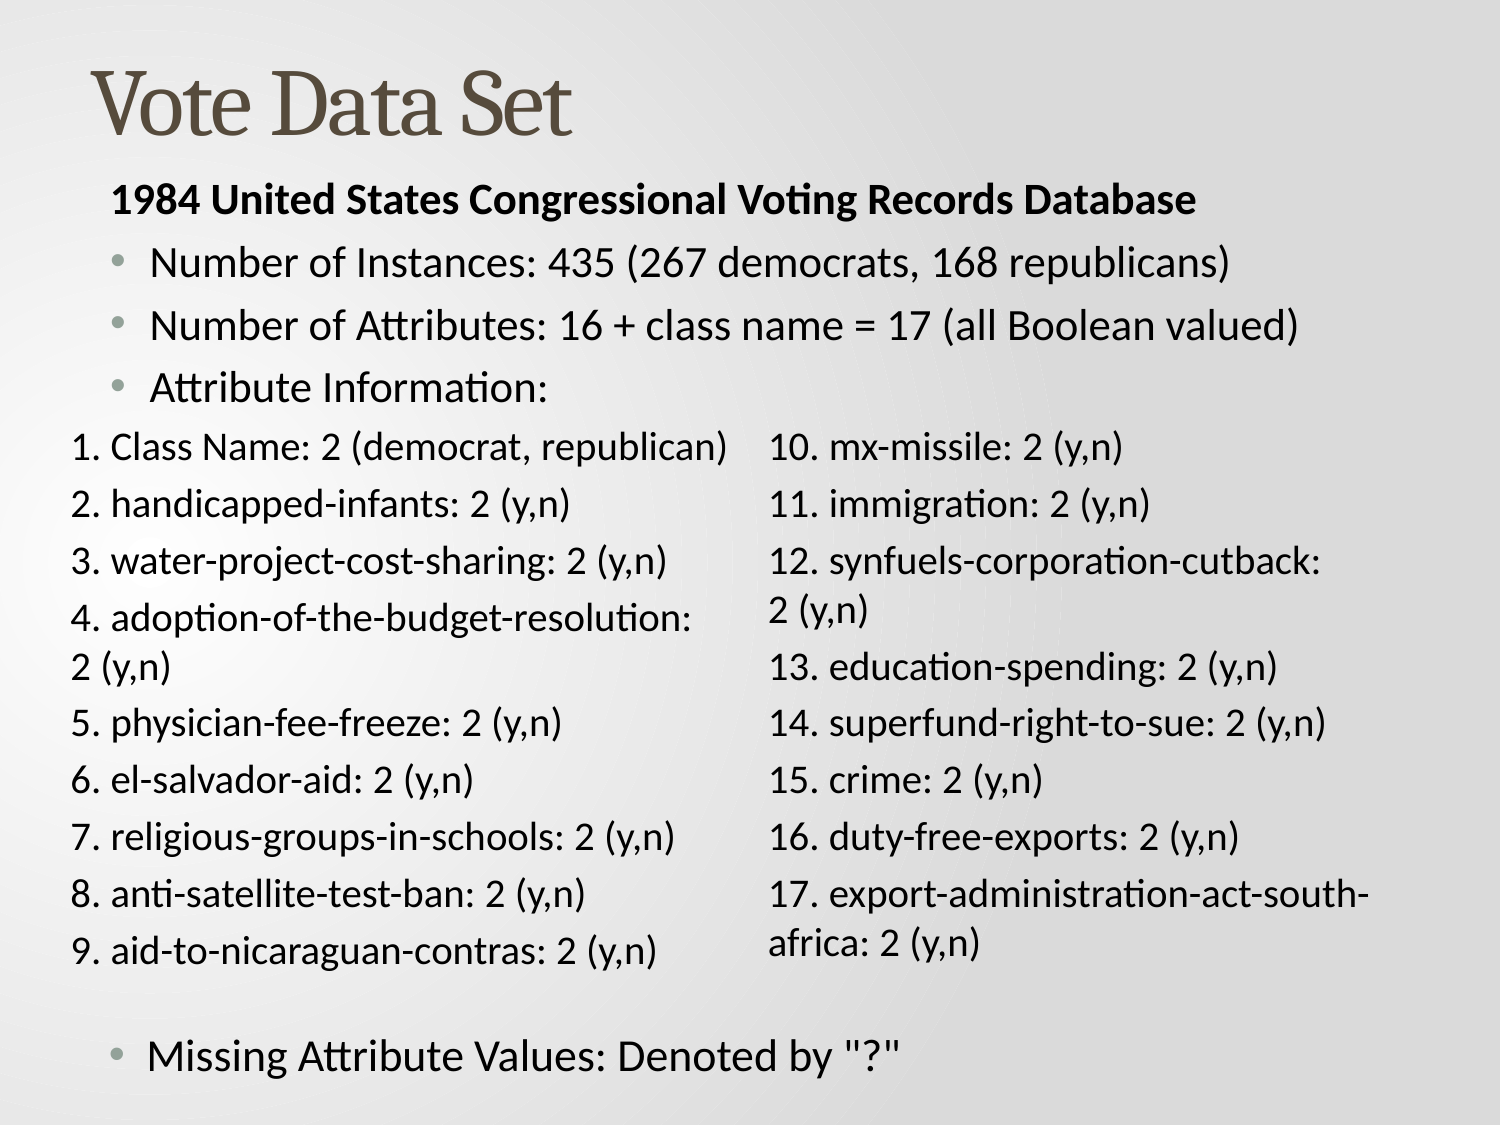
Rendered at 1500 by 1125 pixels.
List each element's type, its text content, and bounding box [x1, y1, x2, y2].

text_box 1984 United States Congressional Voting Records Database Number of Instances: 435 (267 democrats, 168 republicans) Number of Attributes: 16 + class name = 17 (all Boolean valued) Attribute Information: [75, 162, 1325, 425]
title Vote Data Set [75, 45, 1325, 150]
text_box Missing Attribute Values: Denoted by "?" [75, 1018, 1325, 1100]
list 1. Class Name: 2 (democrat, republican) 2. handicapped-infants: 2 (y,n) 3. water-project-cost-sharing: 2 (y,n) 4. adoption-of-the-budget-resolution: 2 (y,n) 5. physician-fee-freeze: 2 (y,n) 6. el-salvador-aid: 2 (y,n) 7. religious-groups-in-schools: 2 (y,n) 8. anti-satellite-test-ban: 2 (y,n) 9. aid-to-nicaraguan-contras: 2 (y,n) 10. mx-missile: 2 (y,n) 11. immigration: 2 (y,n) 12. synfuels-corporation-cutback: 2 (y,n) 13. education-spending: 2 (y,n) 14. superfund-right-to-sue: 2 (y,n) 15. crime: 2 (y,n) 16. duty-free-exports: 2 (y,n) 17. export-administration-act-south-africa: 2 (y,n) [37, 412, 1463, 1025]
